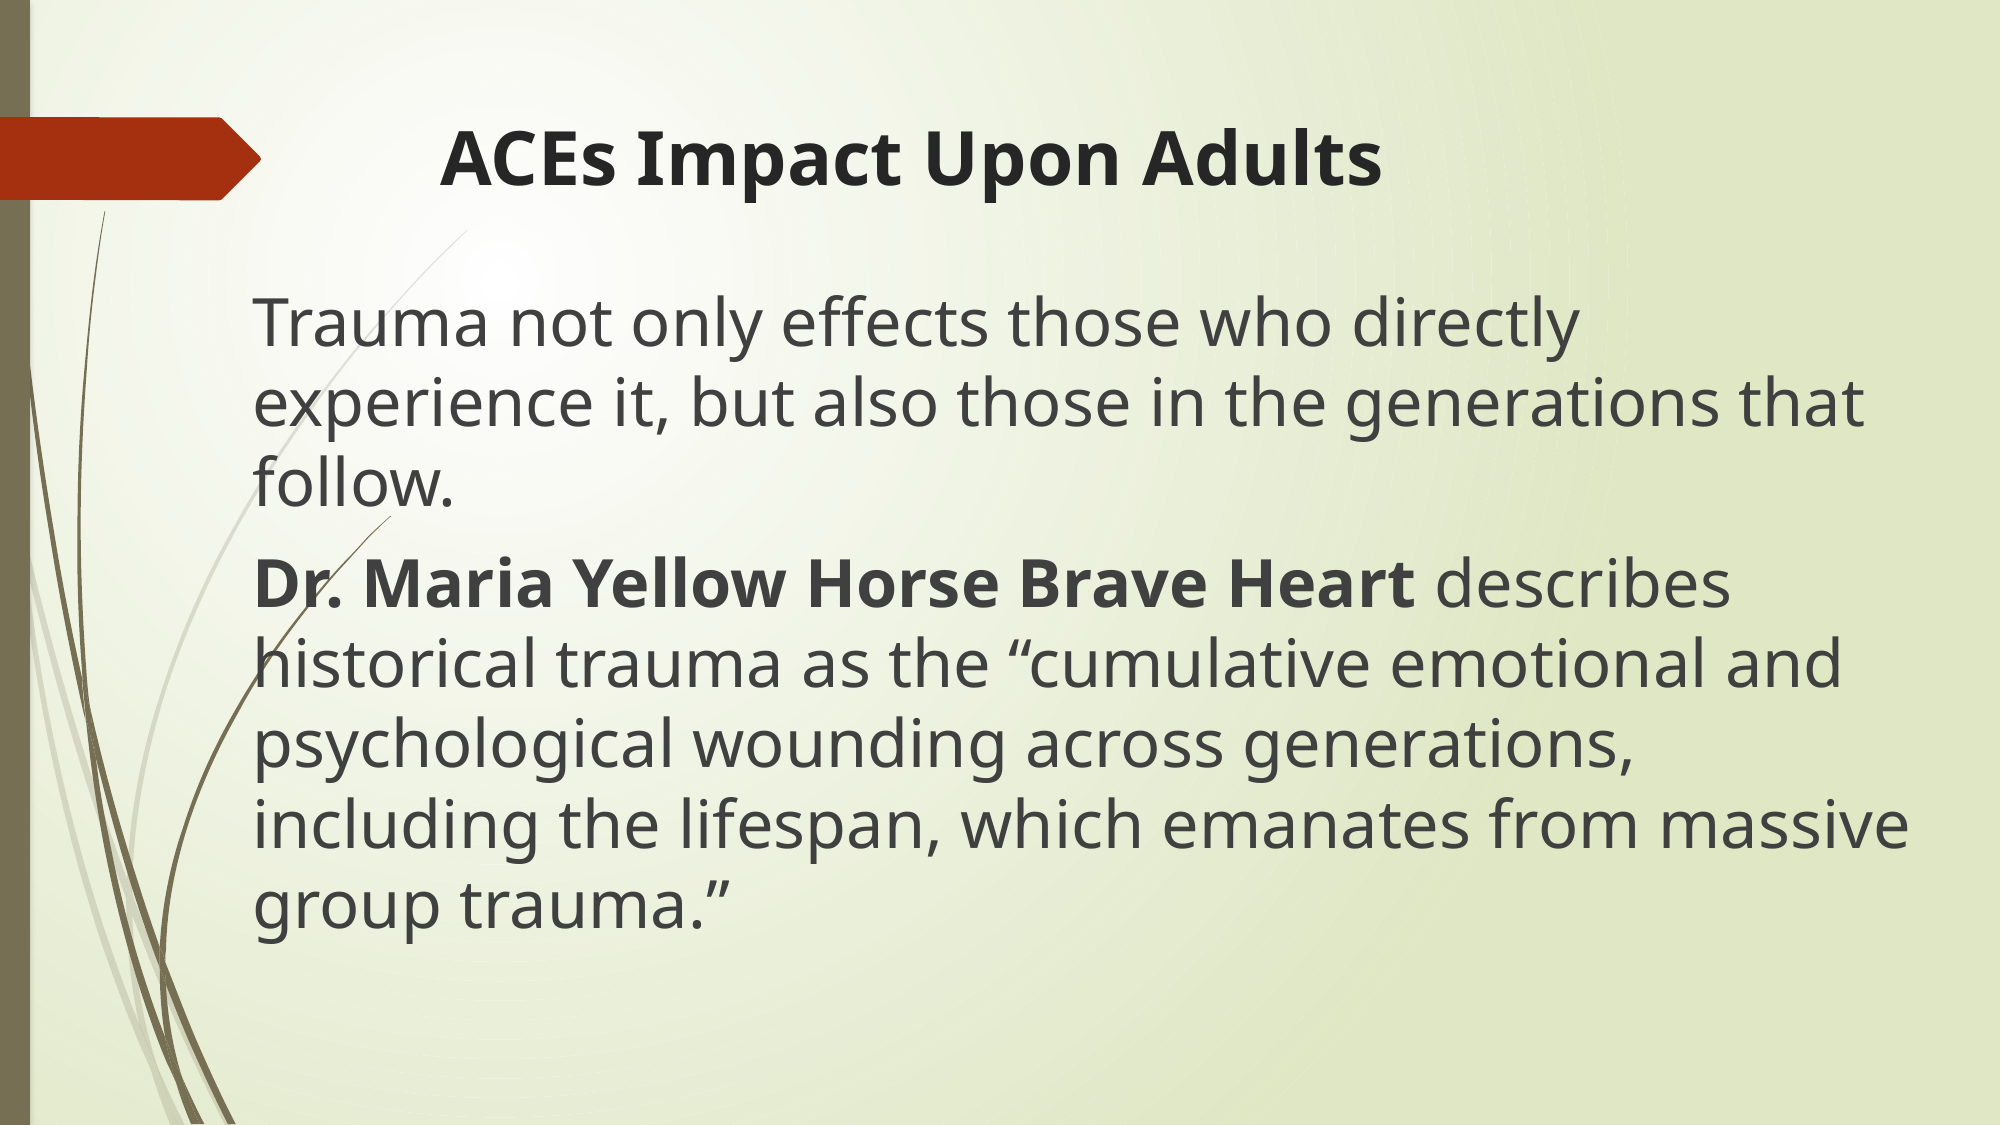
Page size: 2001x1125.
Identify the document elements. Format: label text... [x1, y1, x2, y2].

list Trauma not only effects those who directly experience it, but also those in the generations that follow. Dr. Maria Yellow Horse Brave Heart describes historical trauma as the “cumulative emotional and psychological wounding across generations, including the lifespan, which emanates from massive group trauma.” [237, 272, 1942, 1125]
title ACEs Impact Upon Adults [425, 102, 1888, 272]
